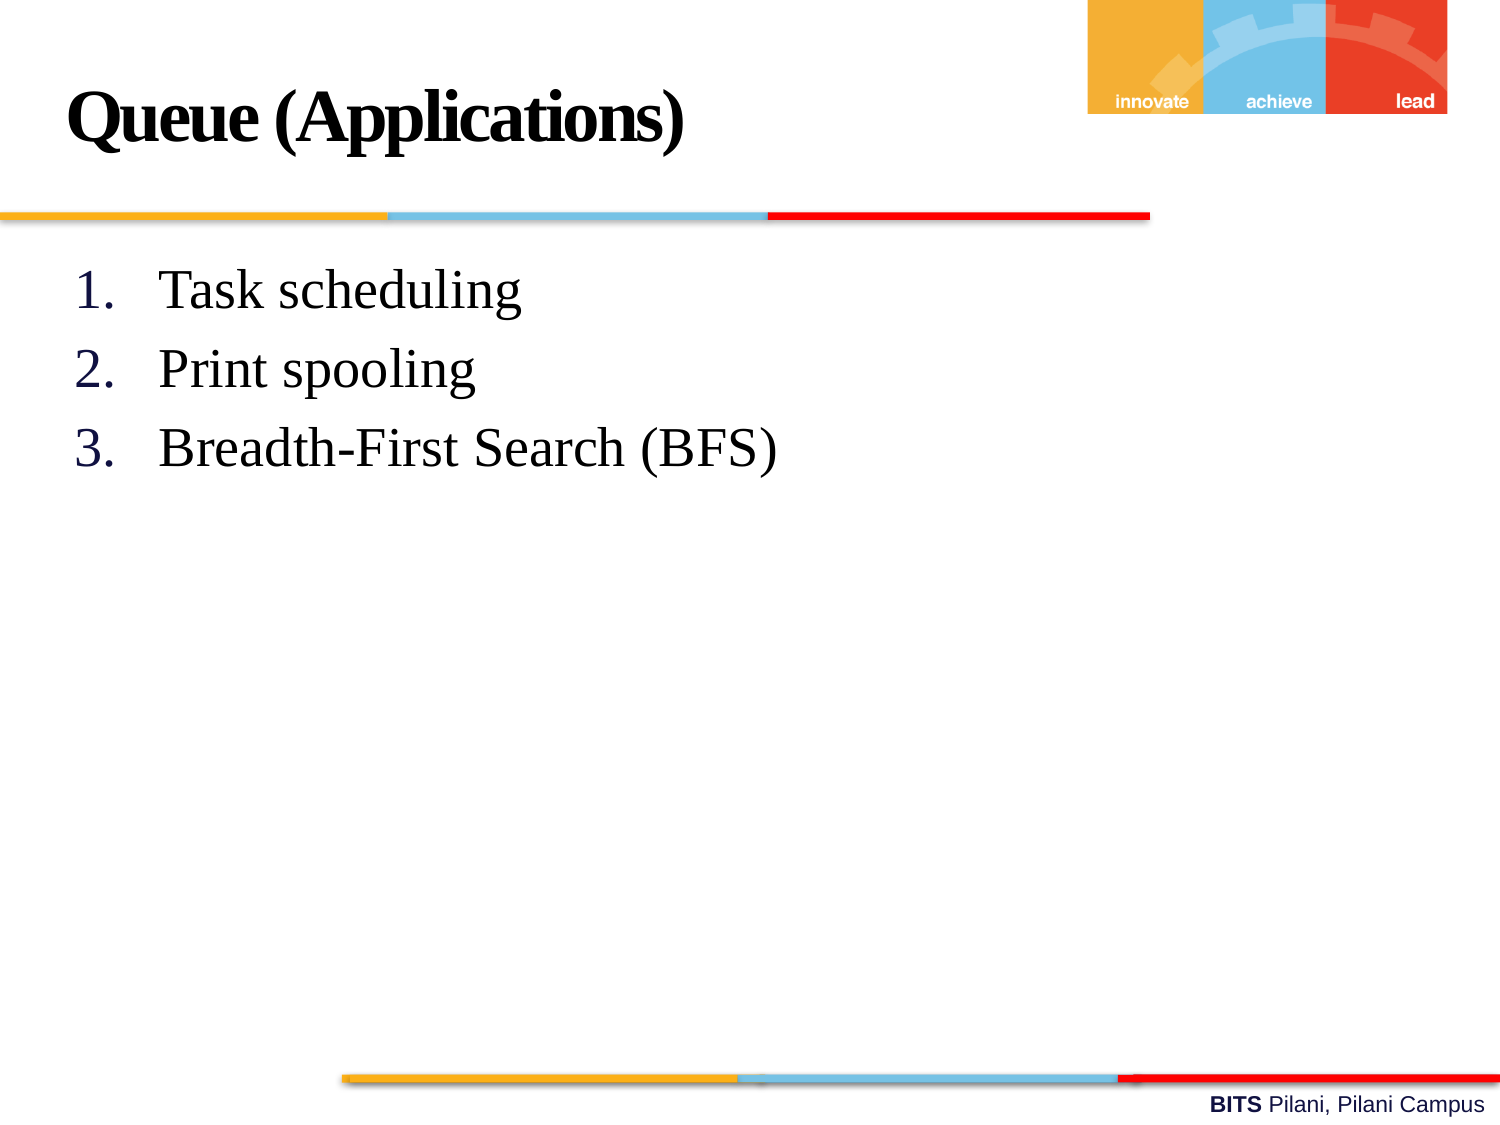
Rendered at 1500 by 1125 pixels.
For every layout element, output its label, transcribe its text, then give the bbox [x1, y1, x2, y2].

picture [1087, 0, 1448, 114]
list Queue (Applications) [50, 24, 1088, 213]
list Task scheduling Print spooling Breadth-First Search (BFS) [50, 245, 1400, 988]
